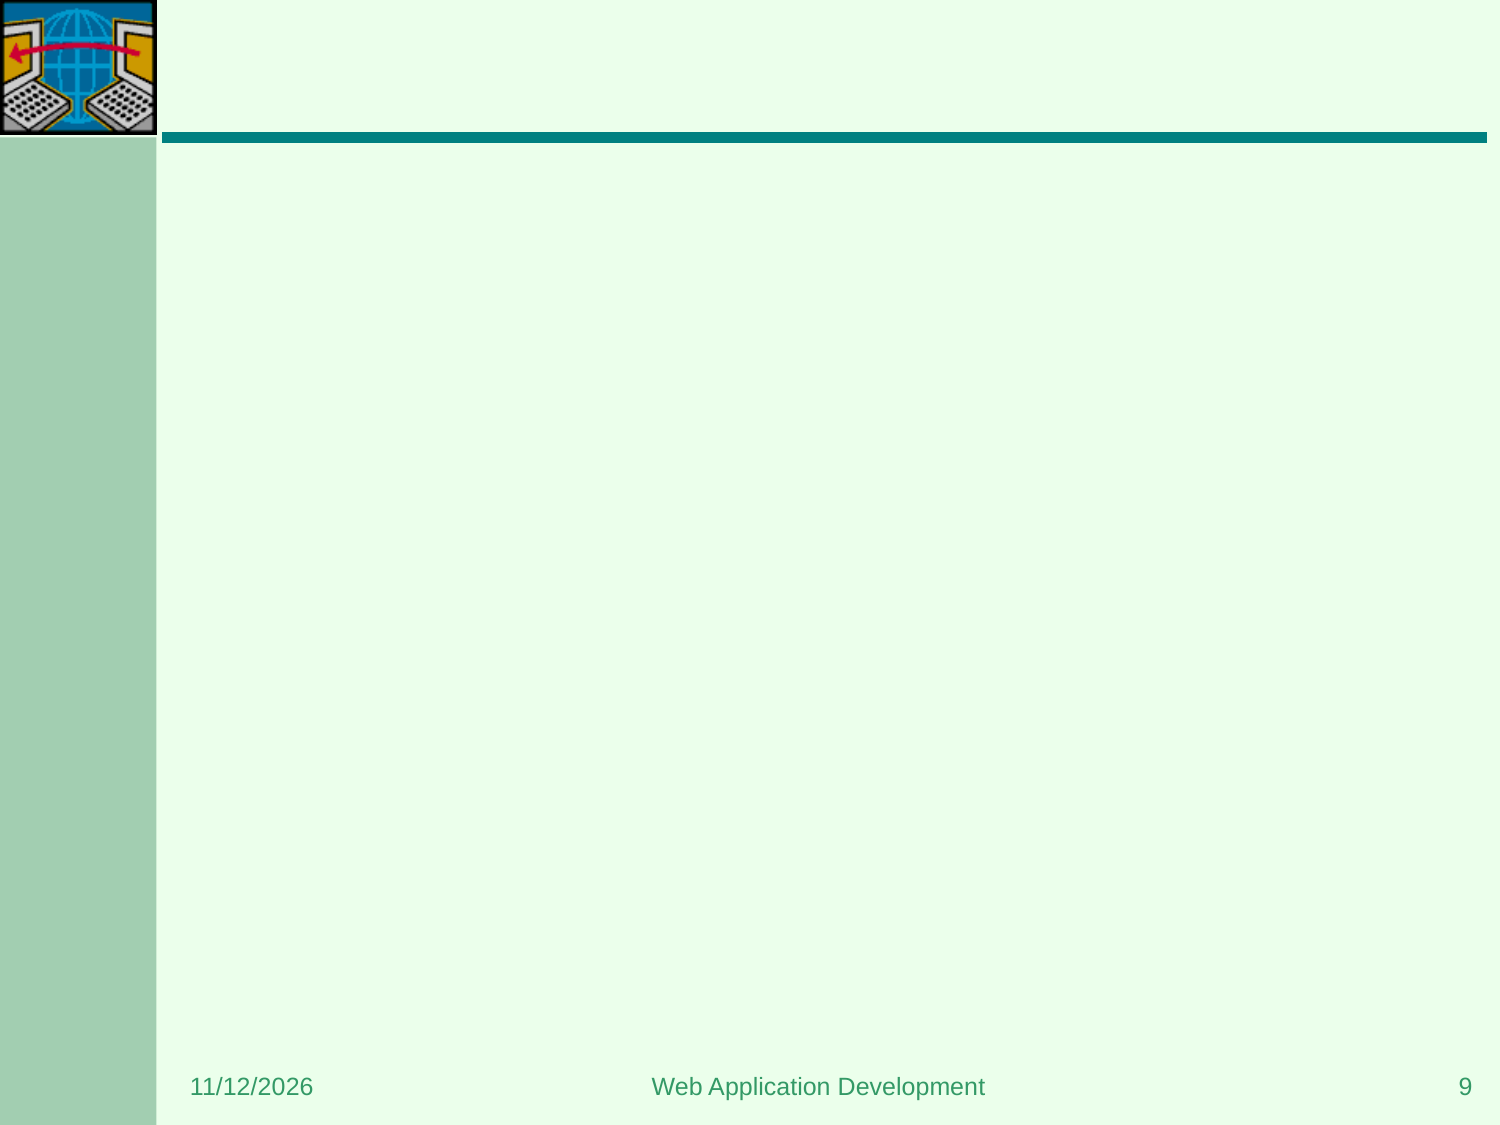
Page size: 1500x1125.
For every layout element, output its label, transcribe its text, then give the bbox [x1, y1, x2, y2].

slide_number 9 [1349, 1062, 1488, 1113]
footer Web Application Development [612, 1062, 1026, 1113]
picture [0, 0, 157, 135]
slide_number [174, 1062, 351, 1113]
